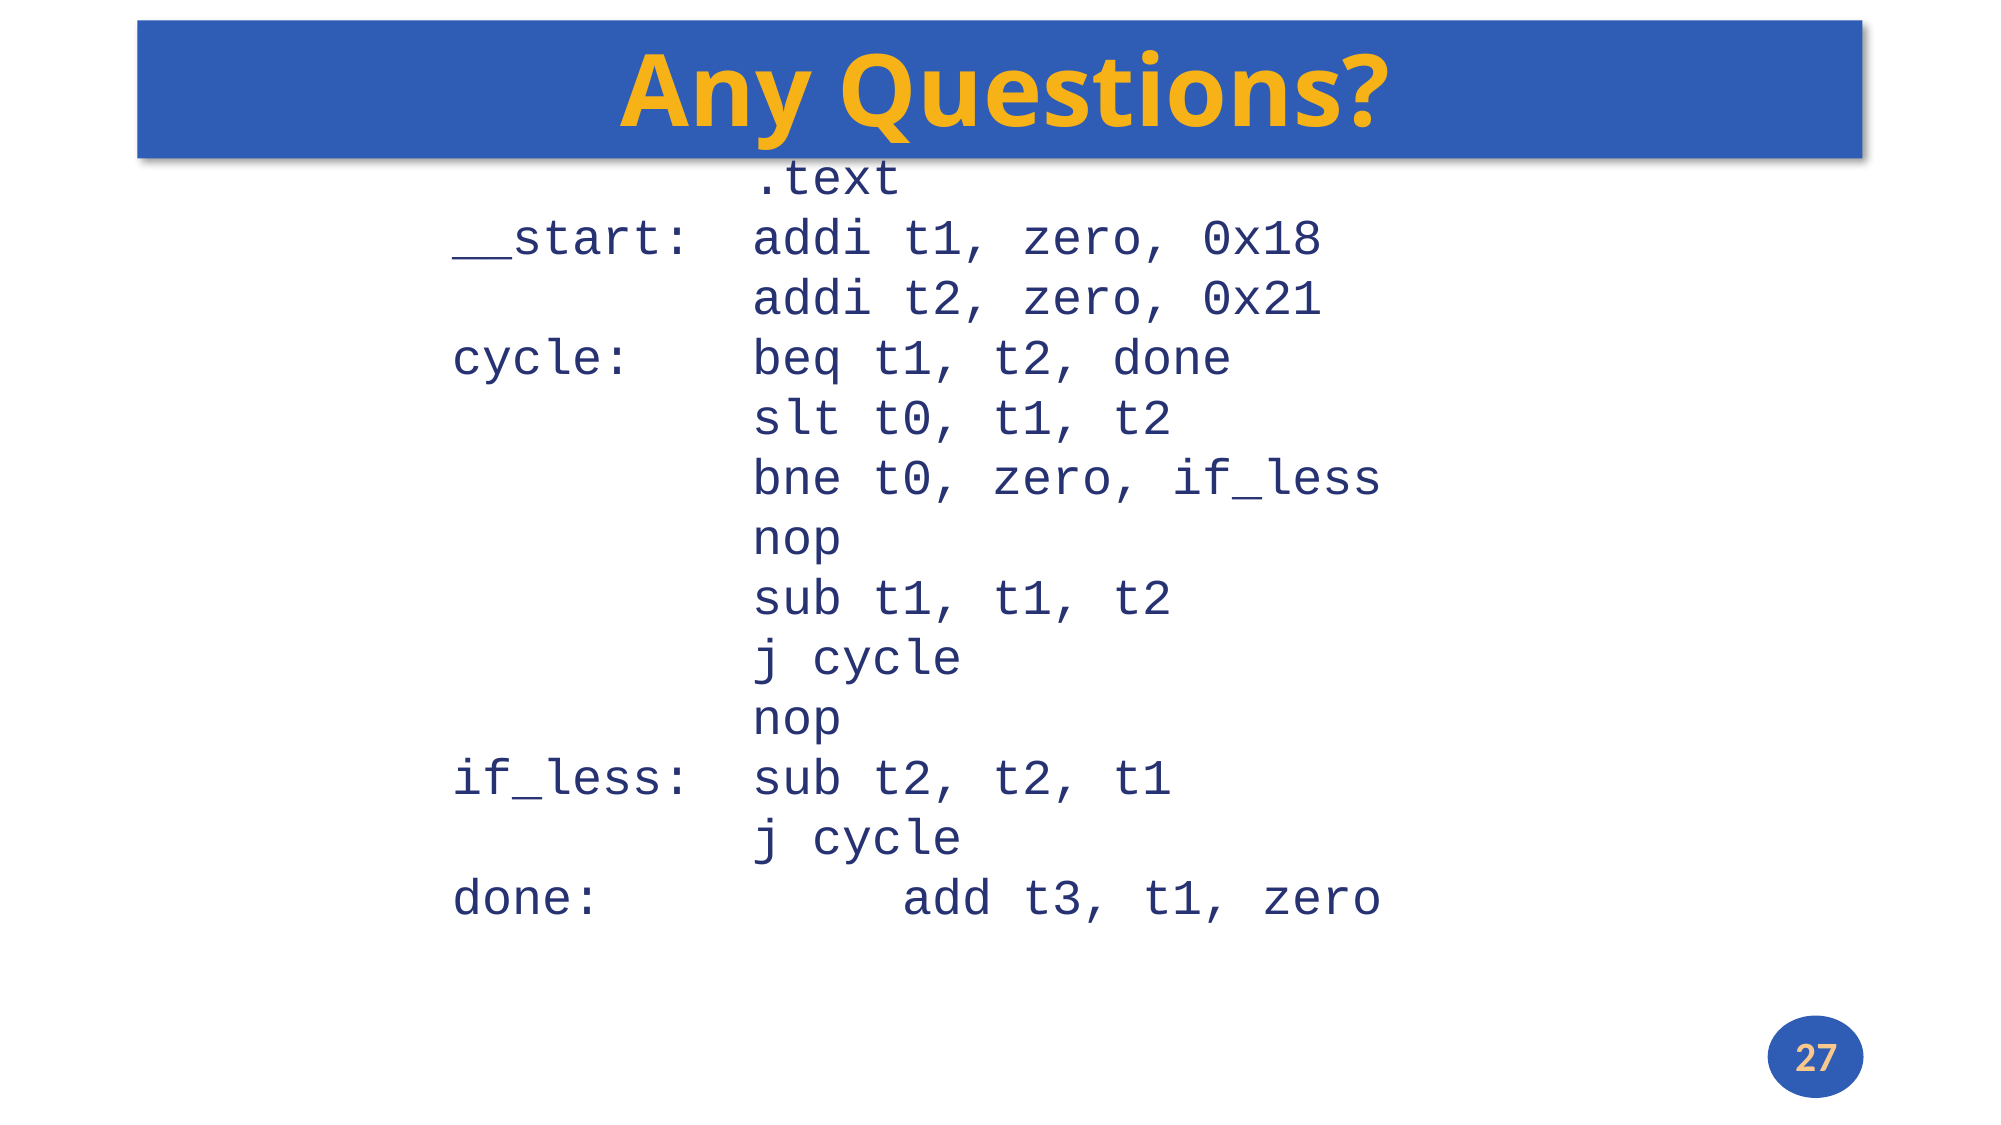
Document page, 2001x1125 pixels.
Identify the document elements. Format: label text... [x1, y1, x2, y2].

text_box .text __start: addi t1, zero, 0x18 addi t2, zero, 0x21 cycle: beq t1, t2, done slt t0, t1, t2 bne t0, zero, if_less nop sub t1, t1, t2 j cycle nop if_less: sub t2, t2, t1 j cycle done: add t3, t1, zero [437, 156, 1672, 933]
title Any Questions? [137, 17, 1863, 156]
slide_number 27 [1767, 1015, 1866, 1095]
